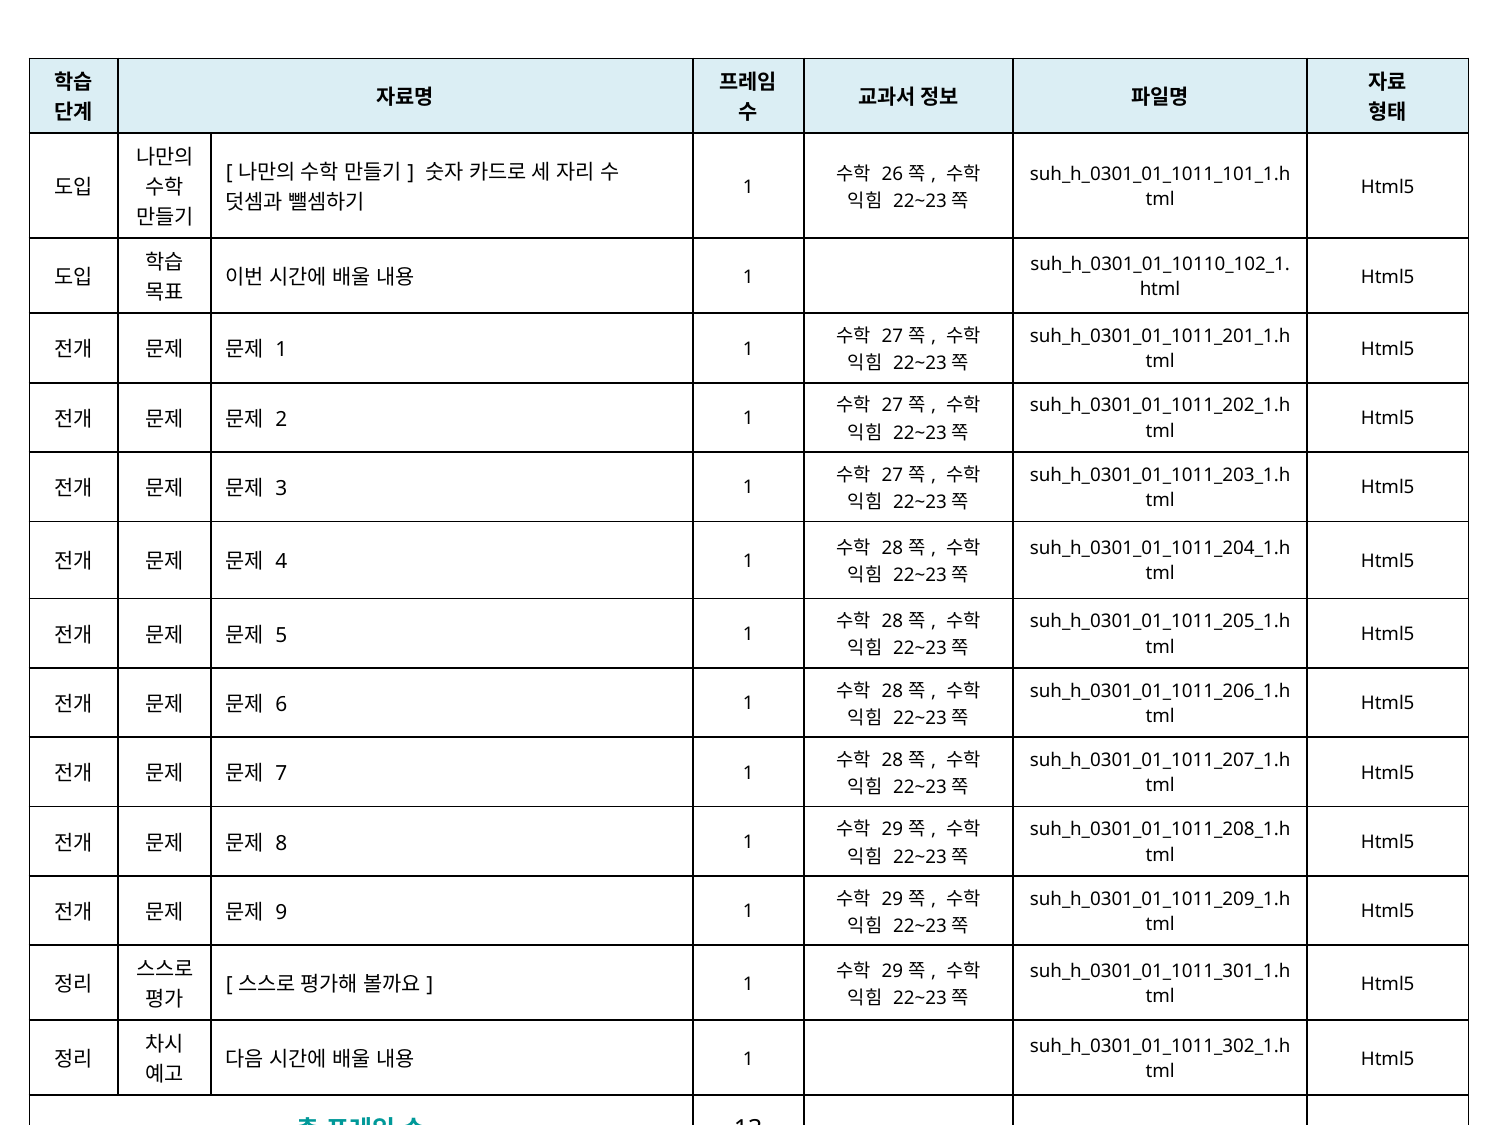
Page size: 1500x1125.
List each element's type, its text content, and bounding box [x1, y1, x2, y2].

table_cell 문제 2 [212, 384, 692, 451]
table_cell suh_h_0301_01_1011_302_1.html [1014, 1021, 1306, 1094]
table_cell 총 프레임 수 [30, 1096, 692, 1125]
table_cell 도입 [30, 134, 117, 237]
table_cell [1308, 1096, 1468, 1125]
table_cell 1 [694, 669, 803, 736]
table_cell suh_h_0301_01_1011_301_1.html [1014, 946, 1306, 1019]
table_cell Html5 [1308, 314, 1468, 382]
table_cell 전개 [30, 807, 117, 875]
table_cell 전개 [30, 314, 117, 382]
table_cell suh_h_0301_01_1011_101_1.html [1014, 134, 1306, 237]
table_cell 문제 9 [212, 877, 692, 944]
table_header 자료명 [119, 59, 692, 132]
table_cell suh_h_0301_01_1011_204_1.html [1014, 522, 1306, 598]
table_cell 문제 4 [212, 522, 692, 598]
table_header 자료 형태 [1308, 59, 1468, 132]
table_header 파일명 [1014, 59, 1306, 132]
table_cell Html5 [1308, 134, 1468, 237]
table_cell suh_h_0301_01_1011_209_1.html [1014, 877, 1306, 944]
table_cell 1 [694, 1021, 803, 1094]
table_cell 문제 [119, 807, 210, 875]
table_cell 수학 28쪽, 수학 익힘 22~23쪽 [805, 669, 1012, 736]
table_cell 전개 [30, 877, 117, 944]
table_cell Html5 [1308, 1021, 1468, 1094]
table_cell [1014, 1096, 1306, 1125]
table_cell 문제 [119, 669, 210, 736]
table_cell 1 [694, 807, 803, 875]
table_cell Html5 [1308, 946, 1468, 1019]
table_cell suh_h_0301_01_1011_201_1.html [1014, 314, 1306, 382]
table_cell 수학 27쪽, 수학 익힘 22~23쪽 [805, 384, 1012, 451]
table_cell 나만의 수학 만들기 [119, 134, 210, 237]
table_cell 문제 [119, 738, 210, 806]
table_cell suh_h_0301_01_1011_202_1.html [1014, 384, 1306, 451]
table_cell Html5 [1308, 877, 1468, 944]
table_cell 문제 6 [212, 669, 692, 736]
table_cell 전개 [30, 522, 117, 598]
table_cell 수학 28쪽, 수학 익힘 22~23쪽 [805, 738, 1012, 806]
table_cell 1 [694, 738, 803, 806]
table_cell 13 [694, 1096, 803, 1125]
table_cell Html5 [1308, 669, 1468, 736]
table_cell 1 [694, 134, 803, 237]
table_cell 도입 [30, 239, 117, 312]
table_cell 수학 29쪽, 수학 익힘 22~23쪽 [805, 807, 1012, 875]
table_cell 1 [694, 239, 803, 312]
table_cell suh_h_0301_01_1011_206_1.html [1014, 669, 1306, 736]
table_cell [805, 1096, 1012, 1125]
table_cell 1 [694, 946, 803, 1019]
table_cell 전개 [30, 599, 117, 667]
table_cell 수학 28쪽, 수학 익힘 22~23쪽 [805, 522, 1012, 598]
table_cell Html5 [1308, 807, 1468, 875]
table_cell [805, 1021, 1012, 1094]
table_cell 전개 [30, 453, 117, 521]
table_cell [나만의 수학 만들기] 숫자 카드로 세 자리 수 덧셈과 뺄셈하기 [212, 134, 692, 237]
table_cell 1 [694, 522, 803, 598]
table_cell 전개 [30, 738, 117, 806]
table_cell 문제 [119, 877, 210, 944]
table_cell 수학 28쪽, 수학 익힘 22~23쪽 [805, 599, 1012, 667]
table_cell 수학 27쪽, 수학 익힘 22~23쪽 [805, 314, 1012, 382]
table_cell 이번 시간에 배울 내용 [212, 239, 692, 312]
table_cell 다음 시간에 배울 내용 [212, 1021, 692, 1094]
table_cell 스스로 평가 [119, 946, 210, 1019]
table_header 교과서 정보 [805, 59, 1012, 132]
table_cell suh_h_0301_01_1011_207_1.html [1014, 738, 1306, 806]
table_cell 문제 7 [212, 738, 692, 806]
table_cell Html5 [1308, 453, 1468, 521]
table_cell [스스로 평가해 볼까요] [212, 946, 692, 1019]
table_cell 1 [694, 453, 803, 521]
table_cell 수학 26쪽, 수학 익힘 22~23쪽 [805, 134, 1012, 237]
table_cell 수학 29쪽, 수학 익힘 22~23쪽 [805, 946, 1012, 1019]
table_cell 전개 [30, 384, 117, 451]
table_cell 정리 [30, 946, 117, 1019]
table_cell 문제 [119, 314, 210, 382]
table_cell [805, 239, 1012, 312]
table_cell 1 [694, 314, 803, 382]
table_cell 문제 8 [212, 807, 692, 875]
table_cell suh_h_0301_01_1011_203_1.html [1014, 453, 1306, 521]
table_cell suh_h_0301_01_1011_208_1.html [1014, 807, 1306, 875]
table_cell 문제 [119, 599, 210, 667]
table_cell 학습 목표 [119, 239, 210, 312]
table_cell 1 [694, 877, 803, 944]
table_cell 문제 [119, 453, 210, 521]
table_cell Html5 [1308, 522, 1468, 598]
table_cell Html5 [1308, 738, 1468, 806]
table_cell Html5 [1308, 599, 1468, 667]
table_cell Html5 [1308, 239, 1468, 312]
table_cell 문제 [119, 522, 210, 598]
table_cell Html5 [1308, 384, 1468, 451]
table_cell 문제 3 [212, 453, 692, 521]
table_cell suh_h_0301_01_1011_205_1.html [1014, 599, 1306, 667]
table_cell 수학 27쪽, 수학 익힘 22~23쪽 [805, 453, 1012, 521]
table_header 프레임 수 [694, 59, 803, 132]
table_cell 수학 29쪽, 수학 익힘 22~23쪽 [805, 877, 1012, 944]
table_cell 1 [694, 384, 803, 451]
table_cell 전개 [30, 669, 117, 736]
table_cell 문제 1 [212, 314, 692, 382]
table_cell suh_h_0301_01_10110_102_1.html [1014, 239, 1306, 312]
table_cell 문제 [119, 384, 210, 451]
table_cell 문제 5 [212, 599, 692, 667]
table_cell 1 [694, 599, 803, 667]
table_cell 차시 예고 [119, 1021, 210, 1094]
table_header 학습 단계 [30, 59, 117, 132]
table_cell 정리 [30, 1021, 117, 1094]
